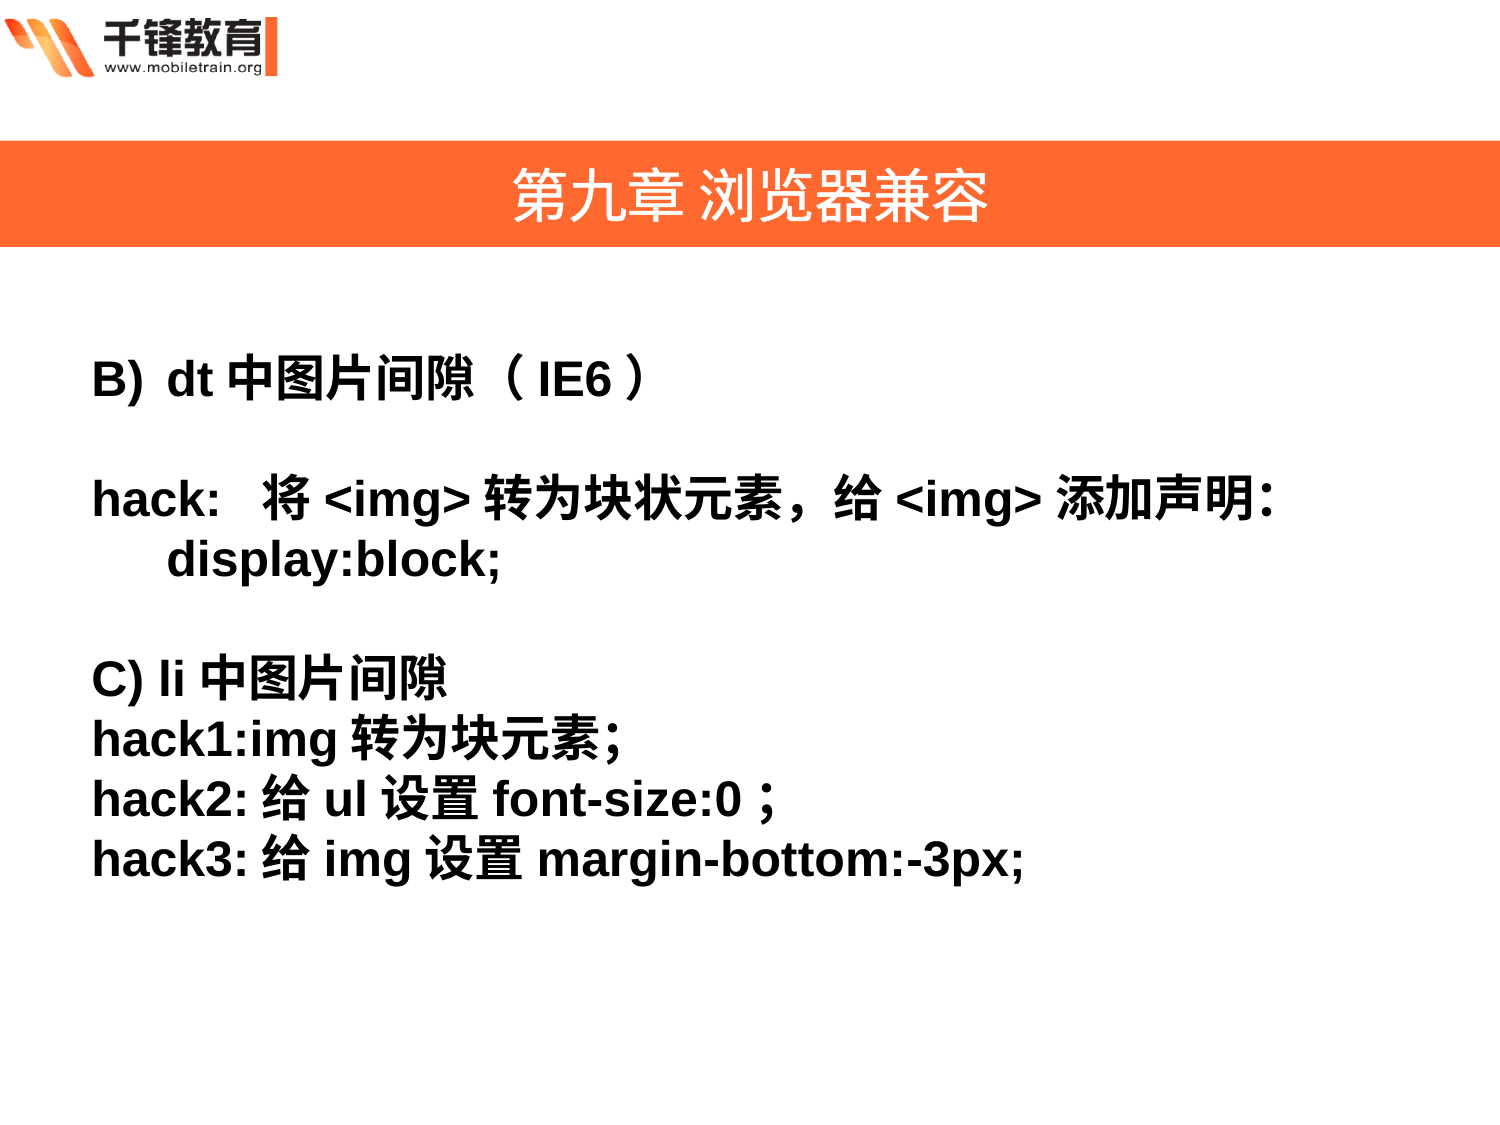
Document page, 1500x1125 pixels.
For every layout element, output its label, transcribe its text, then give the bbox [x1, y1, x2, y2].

text_box 第九章 浏览器兼容 [0, 140, 1500, 247]
picture [3, 18, 261, 79]
text_box dt中图片间隙（IE6） hack: 将<img>转为块状元素，给<img>添加声明：display:block; C) li中图片间隙 hack1:img转为块元素； hack2:给ul设置font-size:0； hack3:给img设置margin-bottom:-3px; [76, 278, 1459, 1094]
